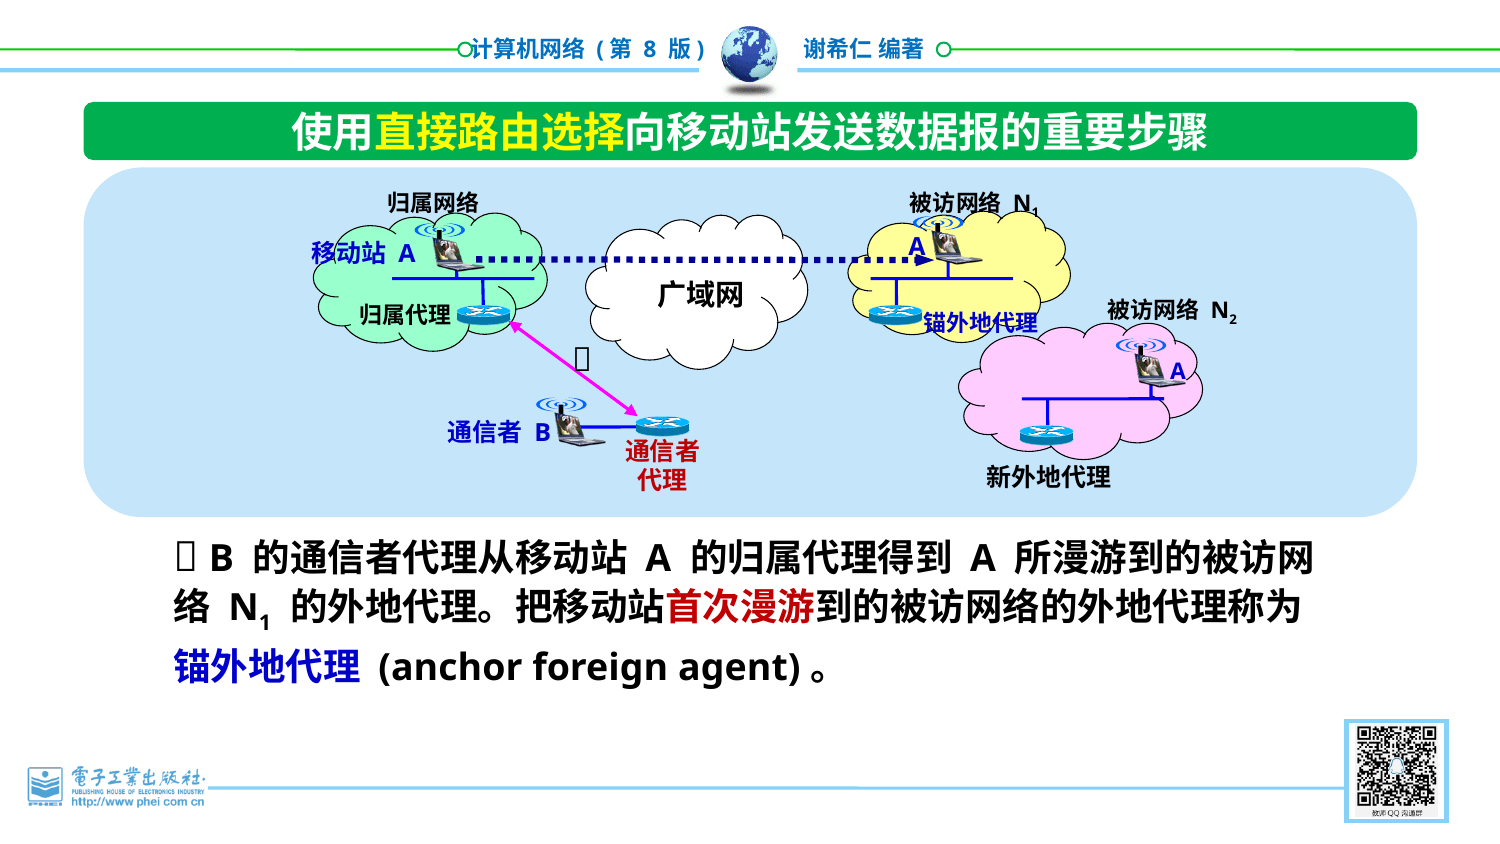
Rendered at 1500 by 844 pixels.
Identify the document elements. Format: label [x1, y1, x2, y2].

picture [665, 432, 690, 437]
text_box [83, 98, 1418, 163]
picture [635, 432, 659, 437]
picture [676, 416, 690, 423]
picture [1355, 724, 1438, 817]
picture [23, 764, 208, 809]
picture [666, 419, 677, 427]
picture [635, 416, 659, 424]
picture [719, 24, 780, 98]
text_box [81, 165, 1420, 696]
